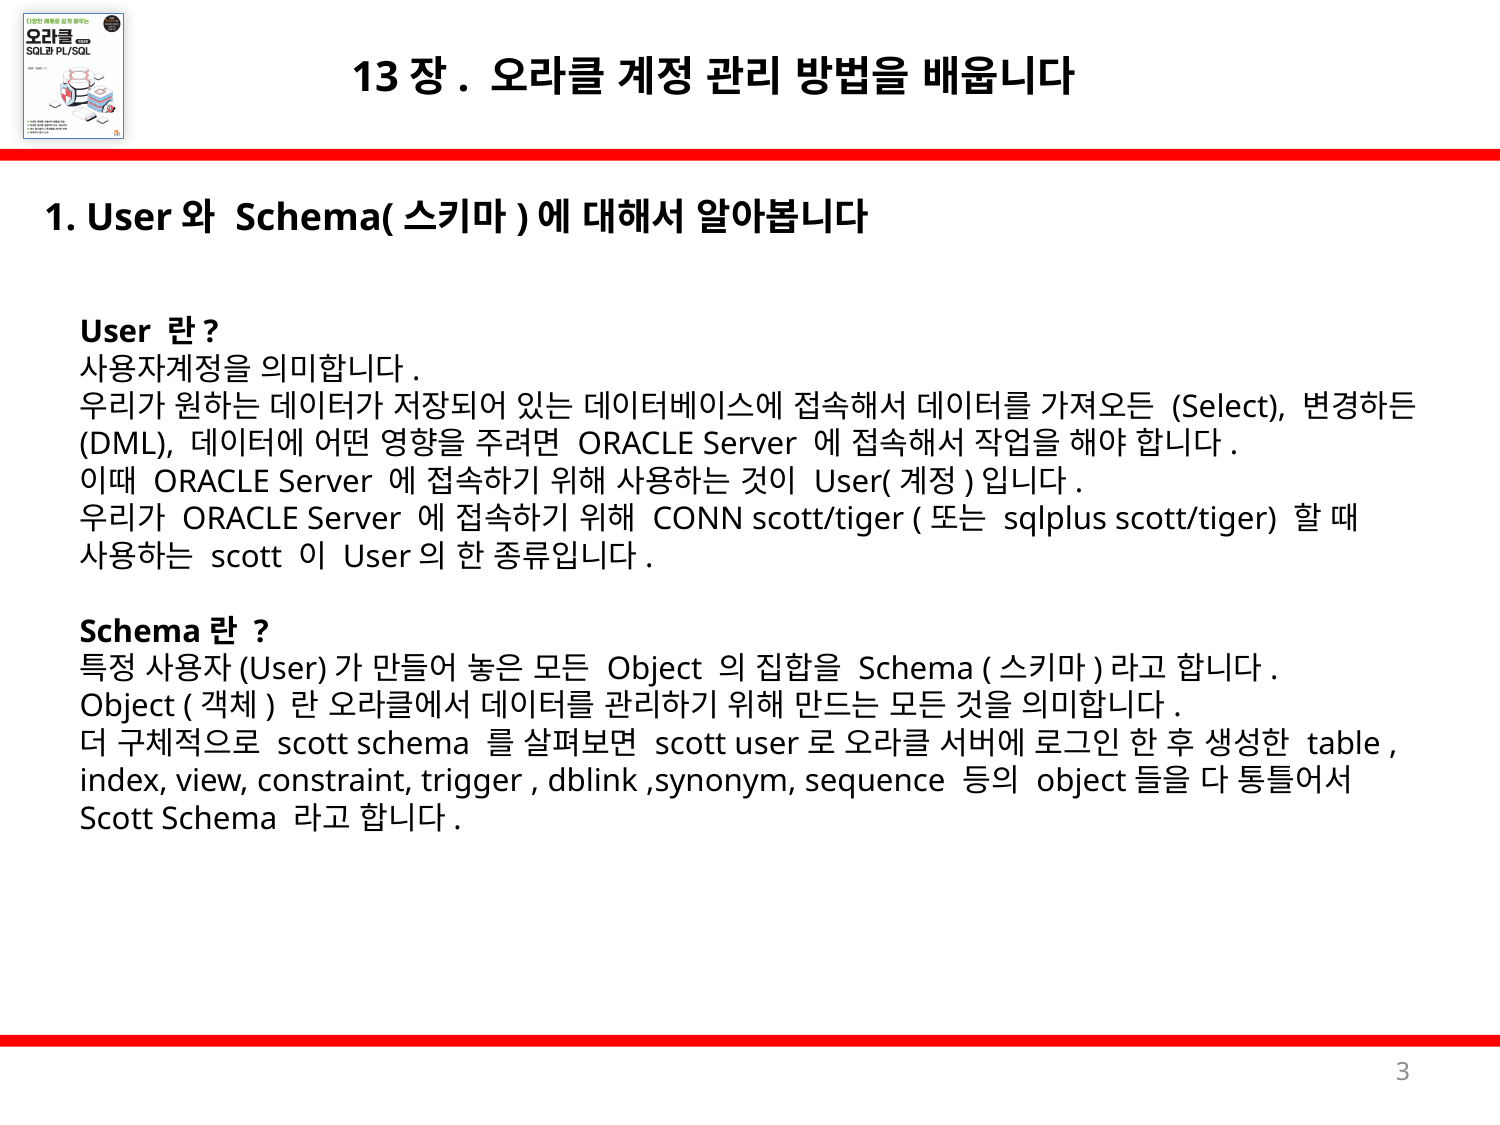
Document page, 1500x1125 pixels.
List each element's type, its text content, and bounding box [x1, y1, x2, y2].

slide_number 3 [1074, 1042, 1425, 1103]
text_box [0, 1033, 1500, 1049]
text_box [0, 147, 1500, 163]
text_box 13장. 오라클 계정 관리 방법을 배웁니다 [334, 0, 1284, 151]
text_box User 란? 사용자계정을 의미합니다. 우리가 원하는 데이터가 저장되어 있는 데이터베이스에 접속해서 데이터를 가져오든 (Select), 변경하든 (DML), 데이터에 어떤 영향을 주려면 ORACLE Server 에 접속해서 작업을 해야 합니다. 이때 ORACLE Server 에 접속하기 위해 사용하는 것이 User(계정)입니다. 우리가 ORACLE Server 에 접속하기 위해 CONN scott/tiger (또는 sqlplus scott/tiger) 할 때 사용하는 scott 이 User의 한 종류입니다. Schema란 ? 특정 사용자(User)가 만들어 놓은 모든 Object 의 집합을 Schema (스키마)라고 합니다. Object (객체) 란 오라클에서 데이터를 관리하기 위해 만드는 모든 것을 의미합니다. 더 구체적으로 scott schema 를 살펴보면 scott user로 오라클 서버에 로그인 한 후 생성한 table , index, view, constraint, trigger , dblink ,synonym, sequence 등의 object들을 다 통틀어서 Scott Schema 라고 합니다. [63, 289, 1437, 895]
picture [23, 13, 125, 140]
text_box 1. User와 Schema(스키마)에 대해서 알아봅니다 [27, 194, 1343, 281]
